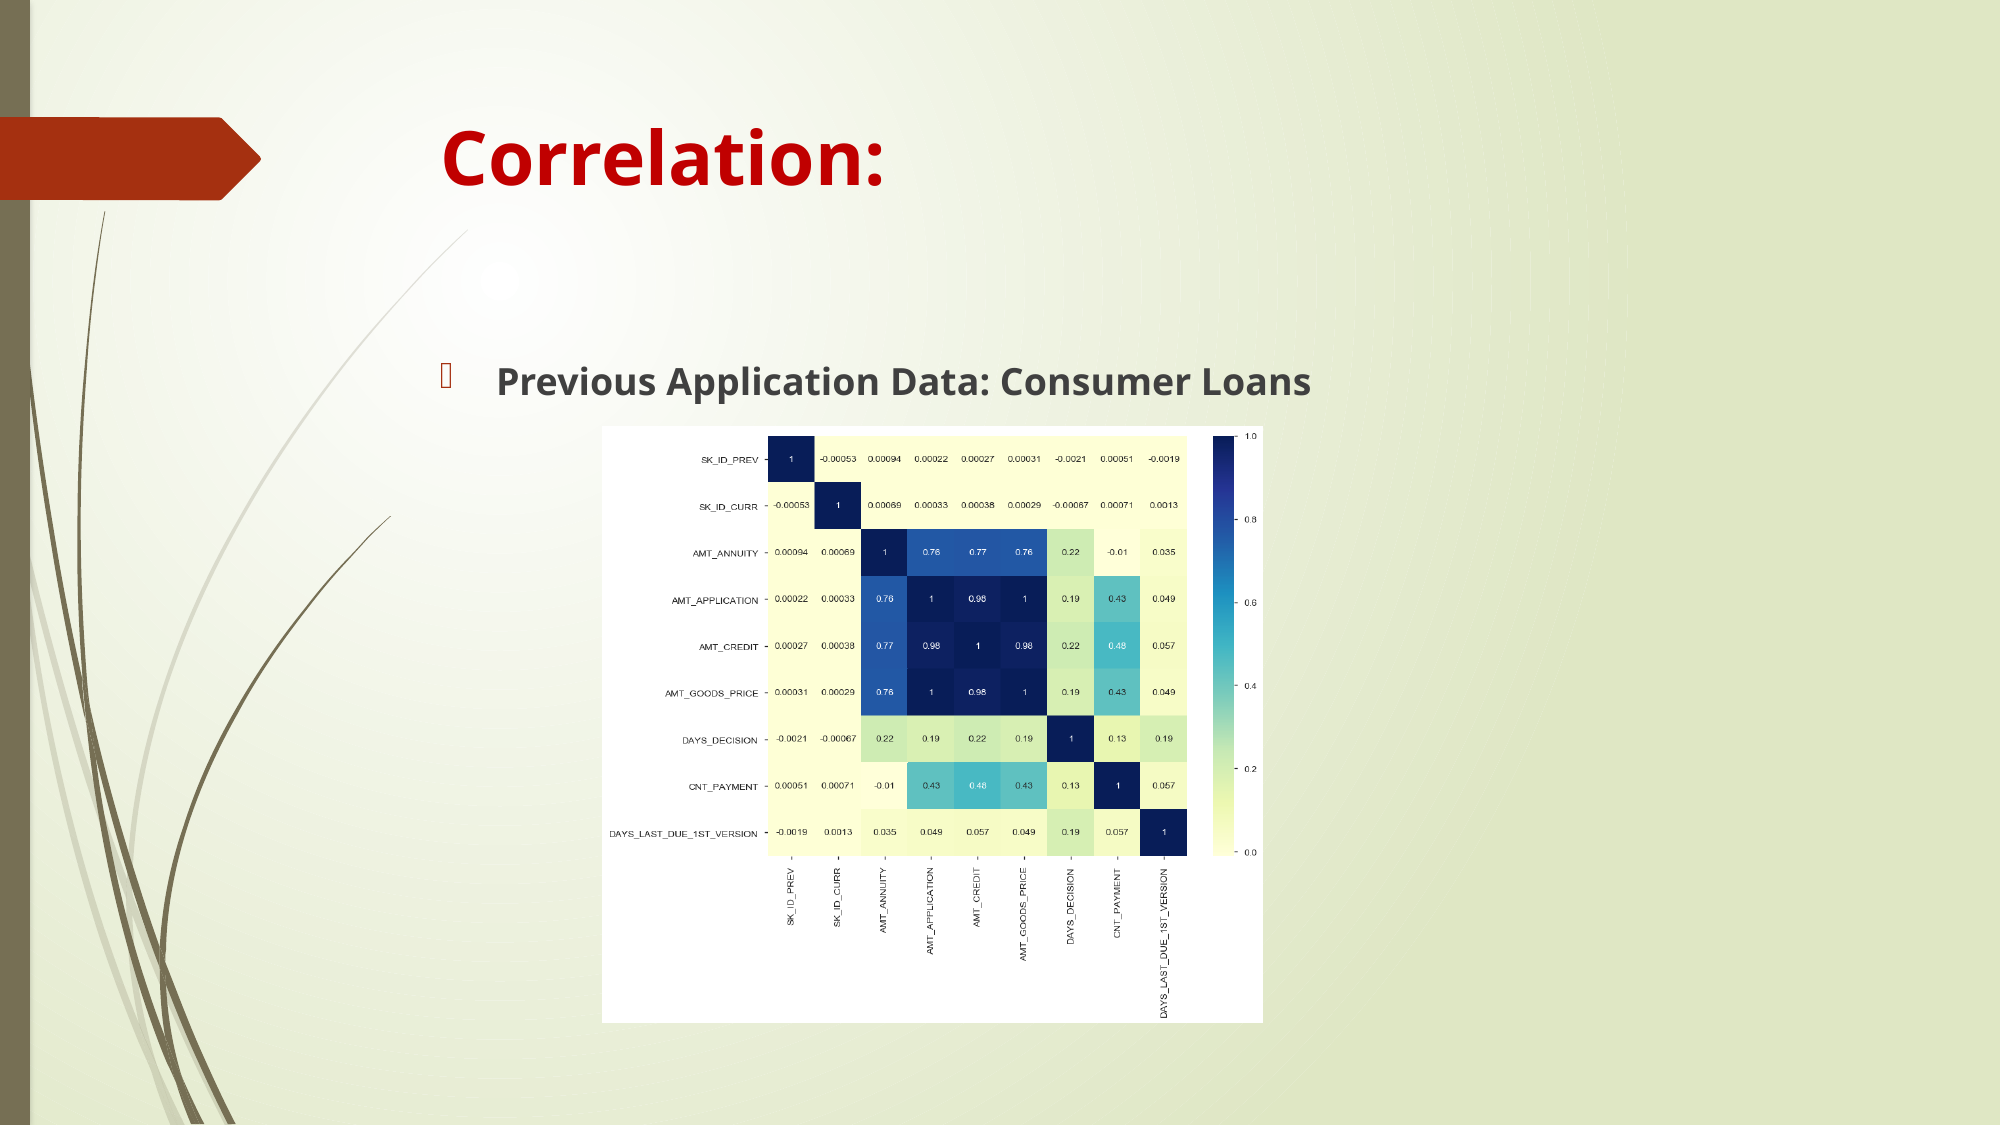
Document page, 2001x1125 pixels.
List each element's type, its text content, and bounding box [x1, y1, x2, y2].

picture [601, 426, 1263, 1023]
list Previous Application Data: Consumer Loans [424, 350, 1888, 970]
title Correlation: [425, 102, 1888, 313]
